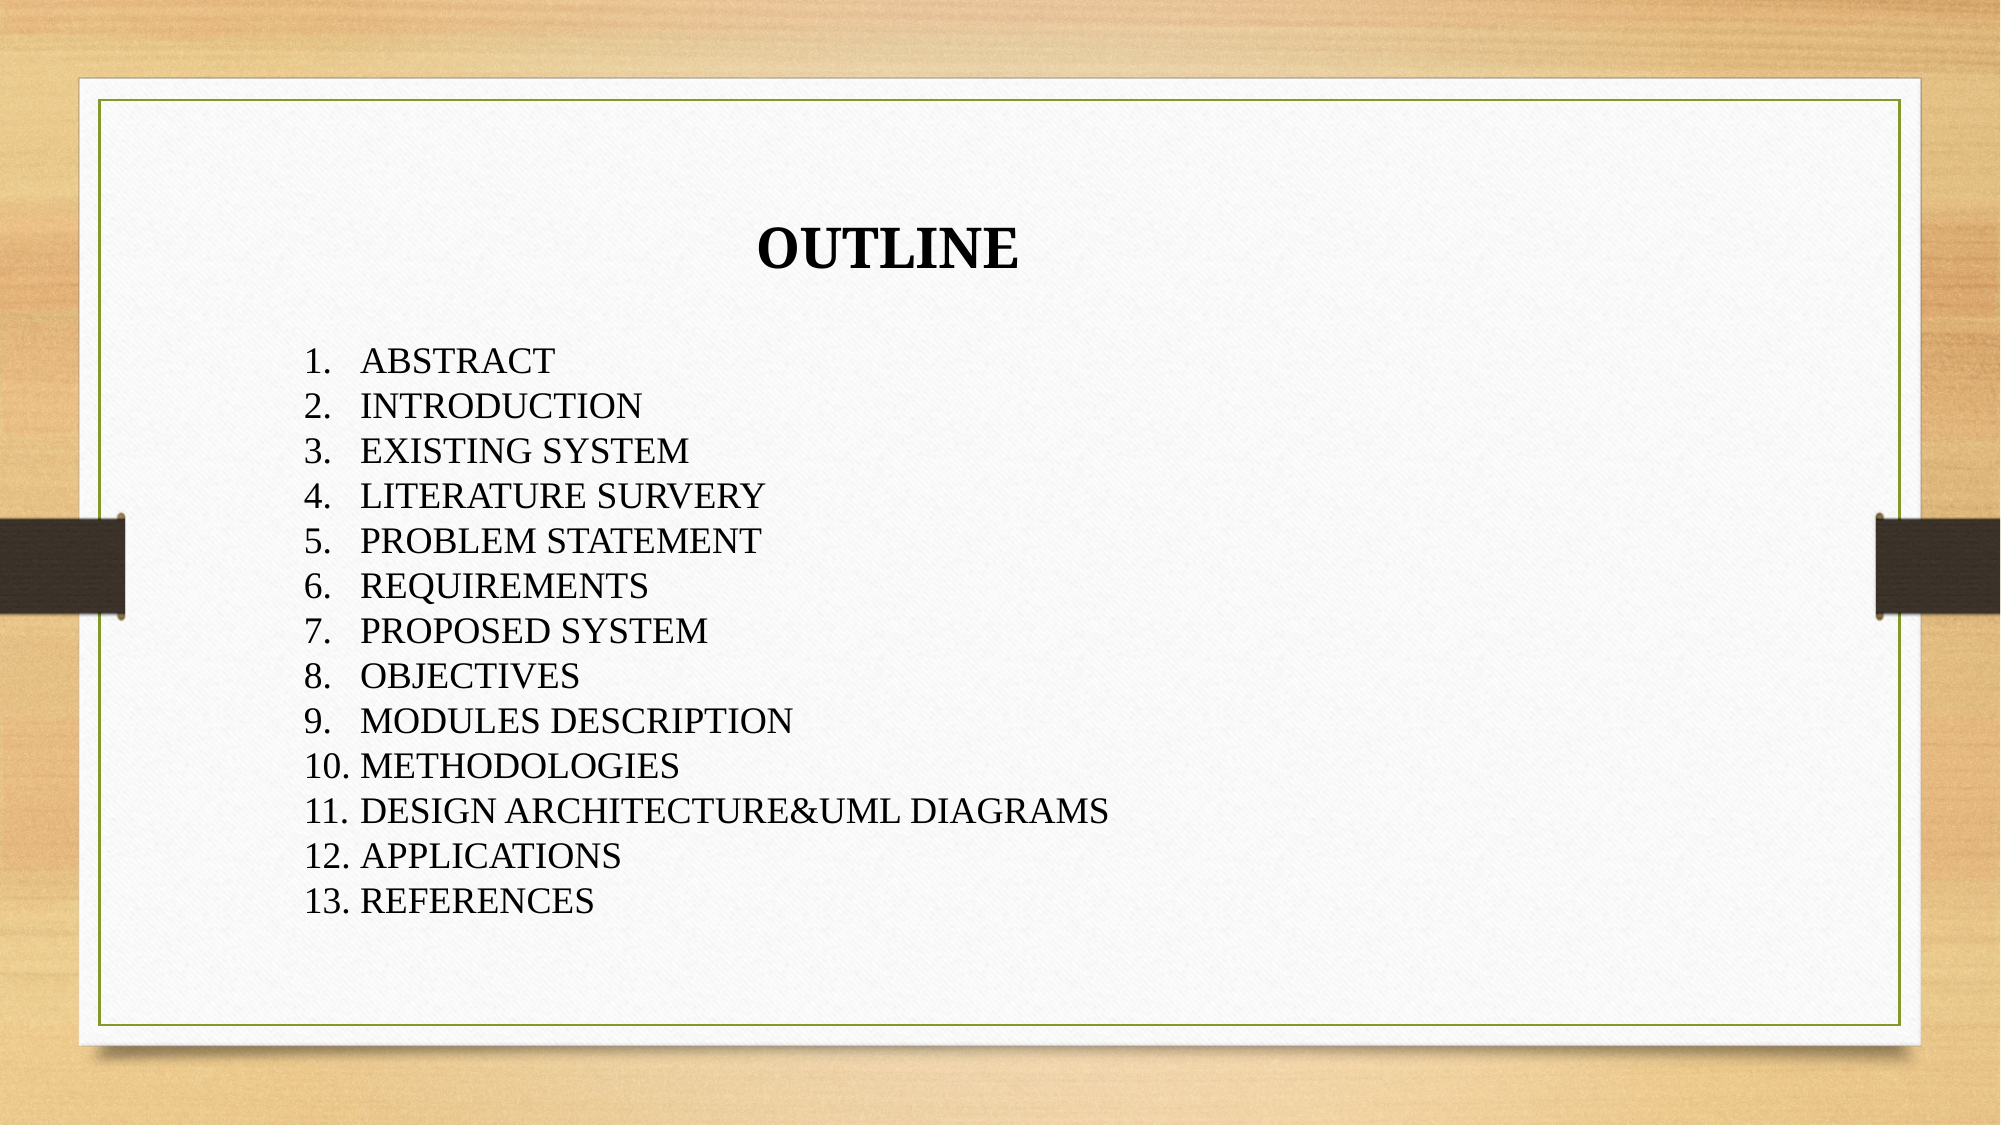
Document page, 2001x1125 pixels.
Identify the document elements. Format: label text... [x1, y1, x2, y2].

text_box ABSTRACT INTRODUCTION EXISTING SYSTEM LITERATURE SURVERY PROBLEM STATEMENT REQUIREMENTS PROPOSED SYSTEM OBJECTIVES MODULES DESCRIPTION METHODOLOGIES DESIGN ARCHITECTURE&UML DIAGRAMS APPLICATIONS REFERENCES [288, 328, 1644, 929]
text_box OUTLINE [741, 205, 1055, 288]
picture [0, 0, 2001, 1125]
